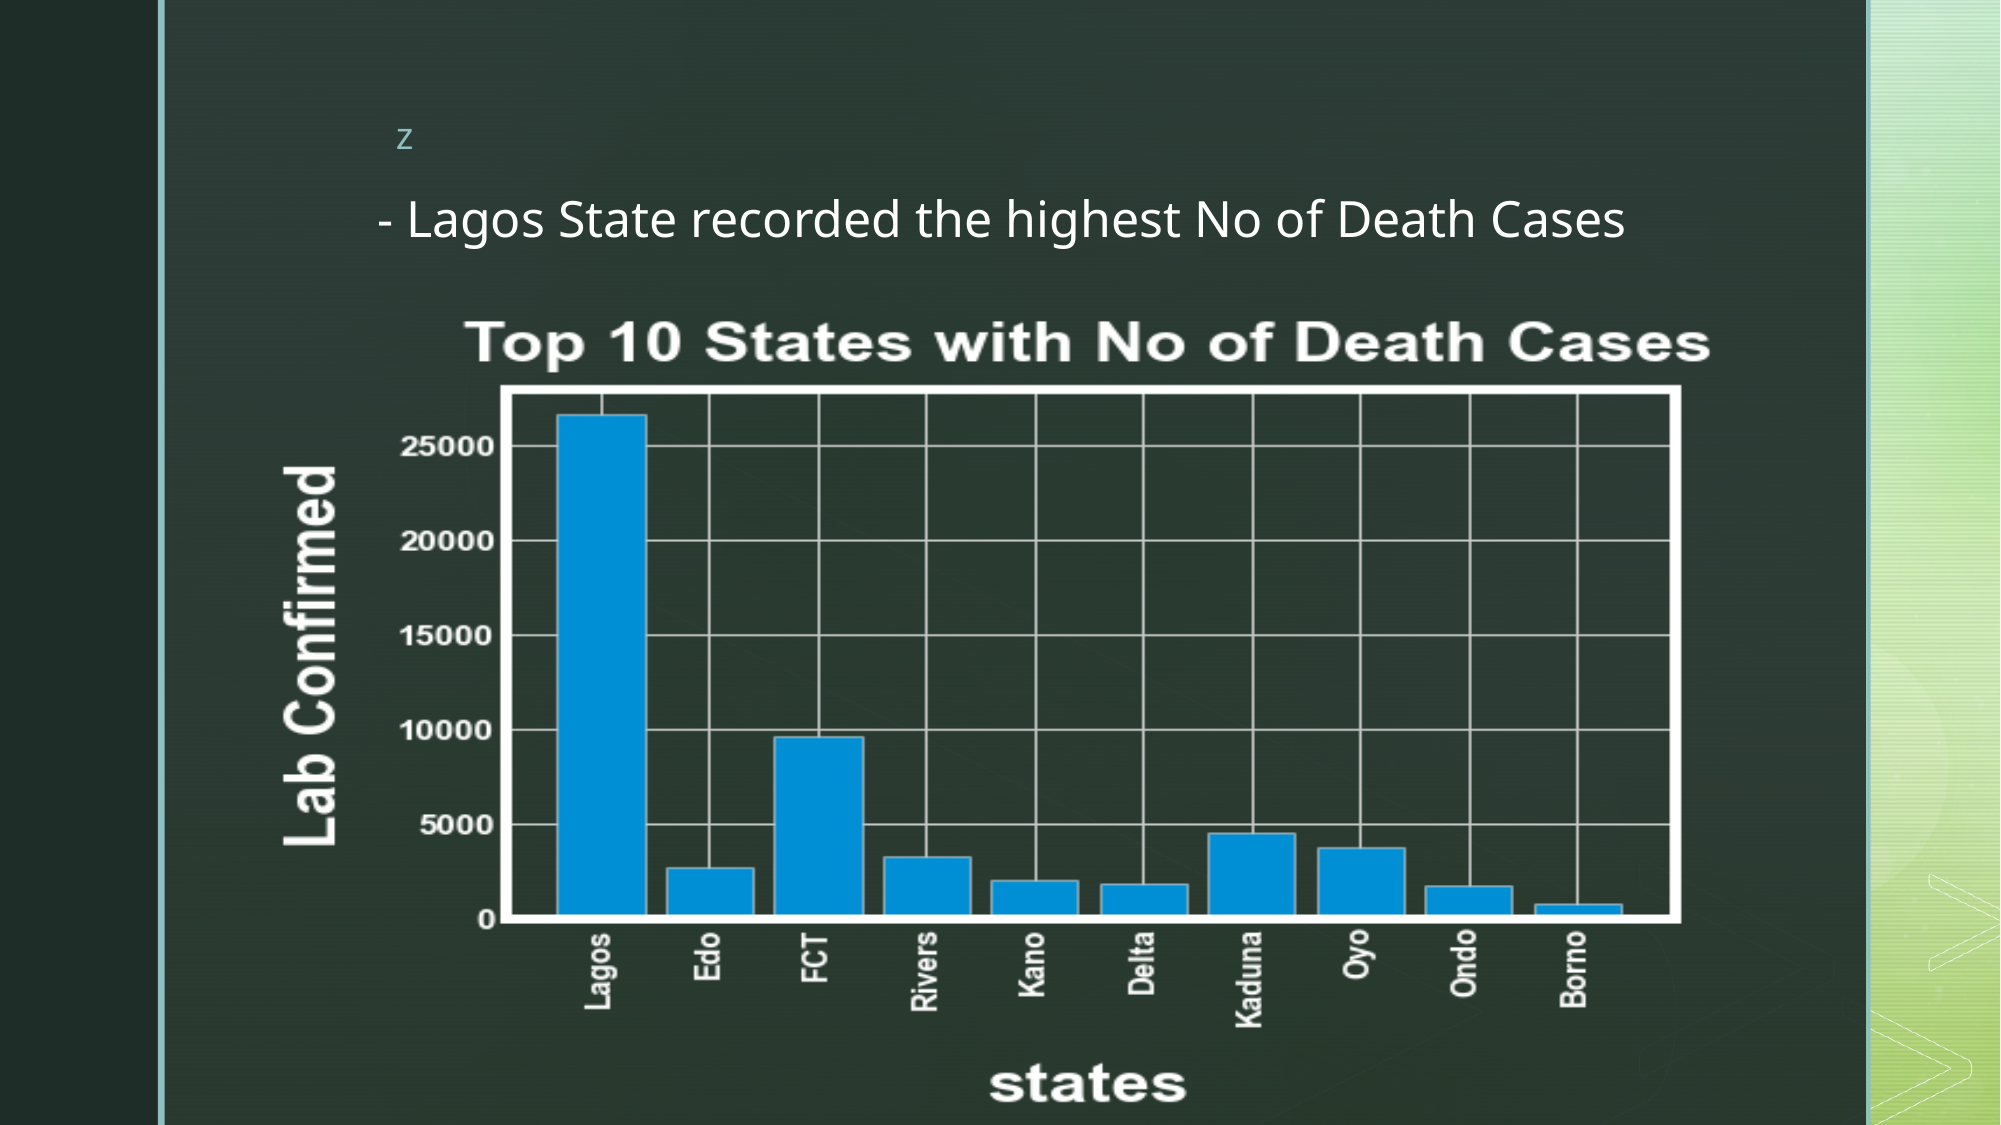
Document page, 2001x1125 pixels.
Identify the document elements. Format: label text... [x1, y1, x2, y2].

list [269, 309, 1731, 1125]
title - Lagos State recorded the highest No of Death Cases [270, 132, 1734, 310]
picture [1871, 0, 2001, 1125]
